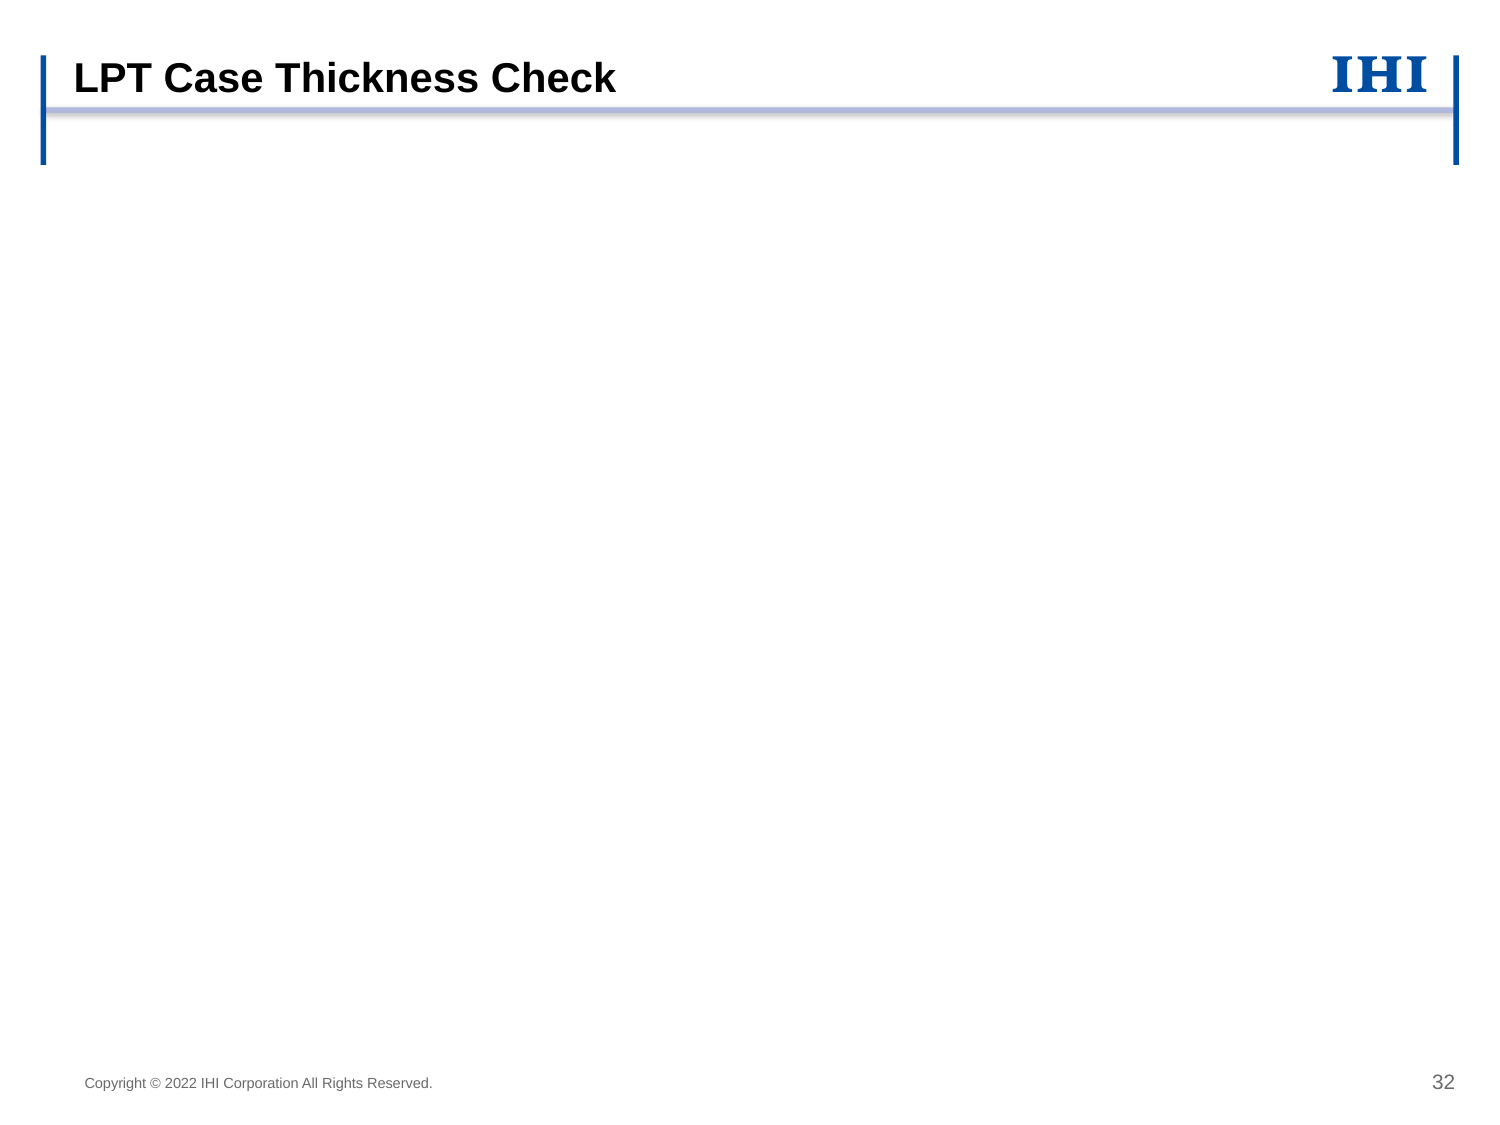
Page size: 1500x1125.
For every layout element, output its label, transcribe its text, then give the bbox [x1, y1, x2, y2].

footer Copyright © 2022 IHI Corporation All Rights Reserved. [84, 1067, 467, 1101]
slide_number 32 [1393, 1067, 1470, 1101]
title LPT Case Thickness Check [73, 50, 1297, 103]
